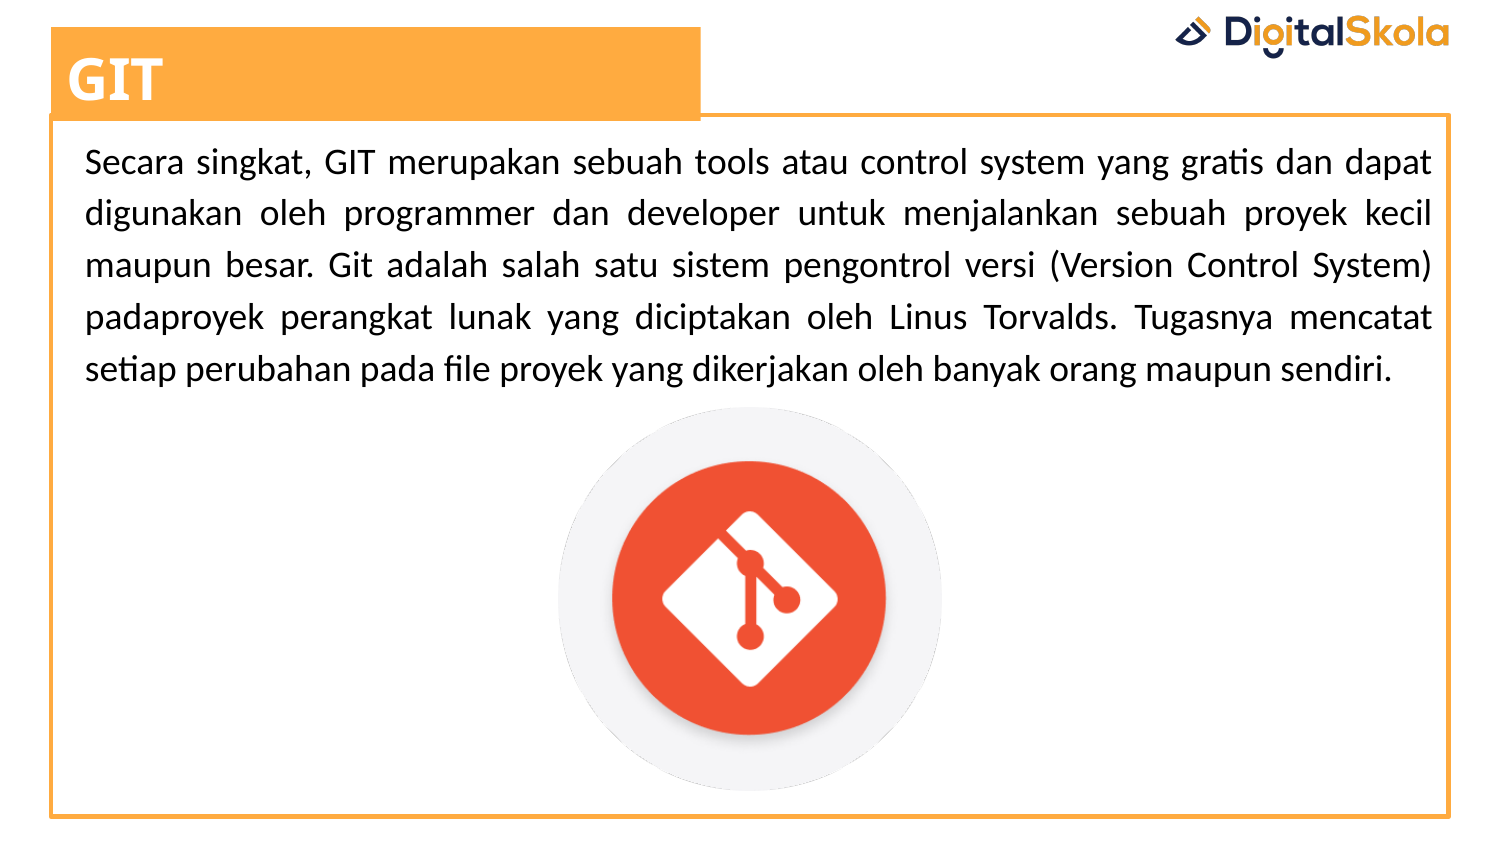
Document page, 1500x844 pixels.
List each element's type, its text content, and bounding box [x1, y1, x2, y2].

title GIT [51, 27, 701, 114]
list Secara singkat, GIT merupakan sebuah tools atau control system yang gratis dan dapat digunakan oleh programmer dan developer untuk menjalankan sebuah proyek kecil maupun besar. Git adalah salah satu sistem pengontrol versi (Version Control System) padaproyek perangkat lunak yang diciptakan oleh Linus Torvalds. Tugasnya mencatat setiap perubahan pada file proyek yang dikerjakan oleh banyak orang maupun sendiri. [51, 114, 1449, 817]
text_box [88, 337, 1500, 413]
picture [1143, 0, 1480, 73]
picture [558, 407, 942, 792]
